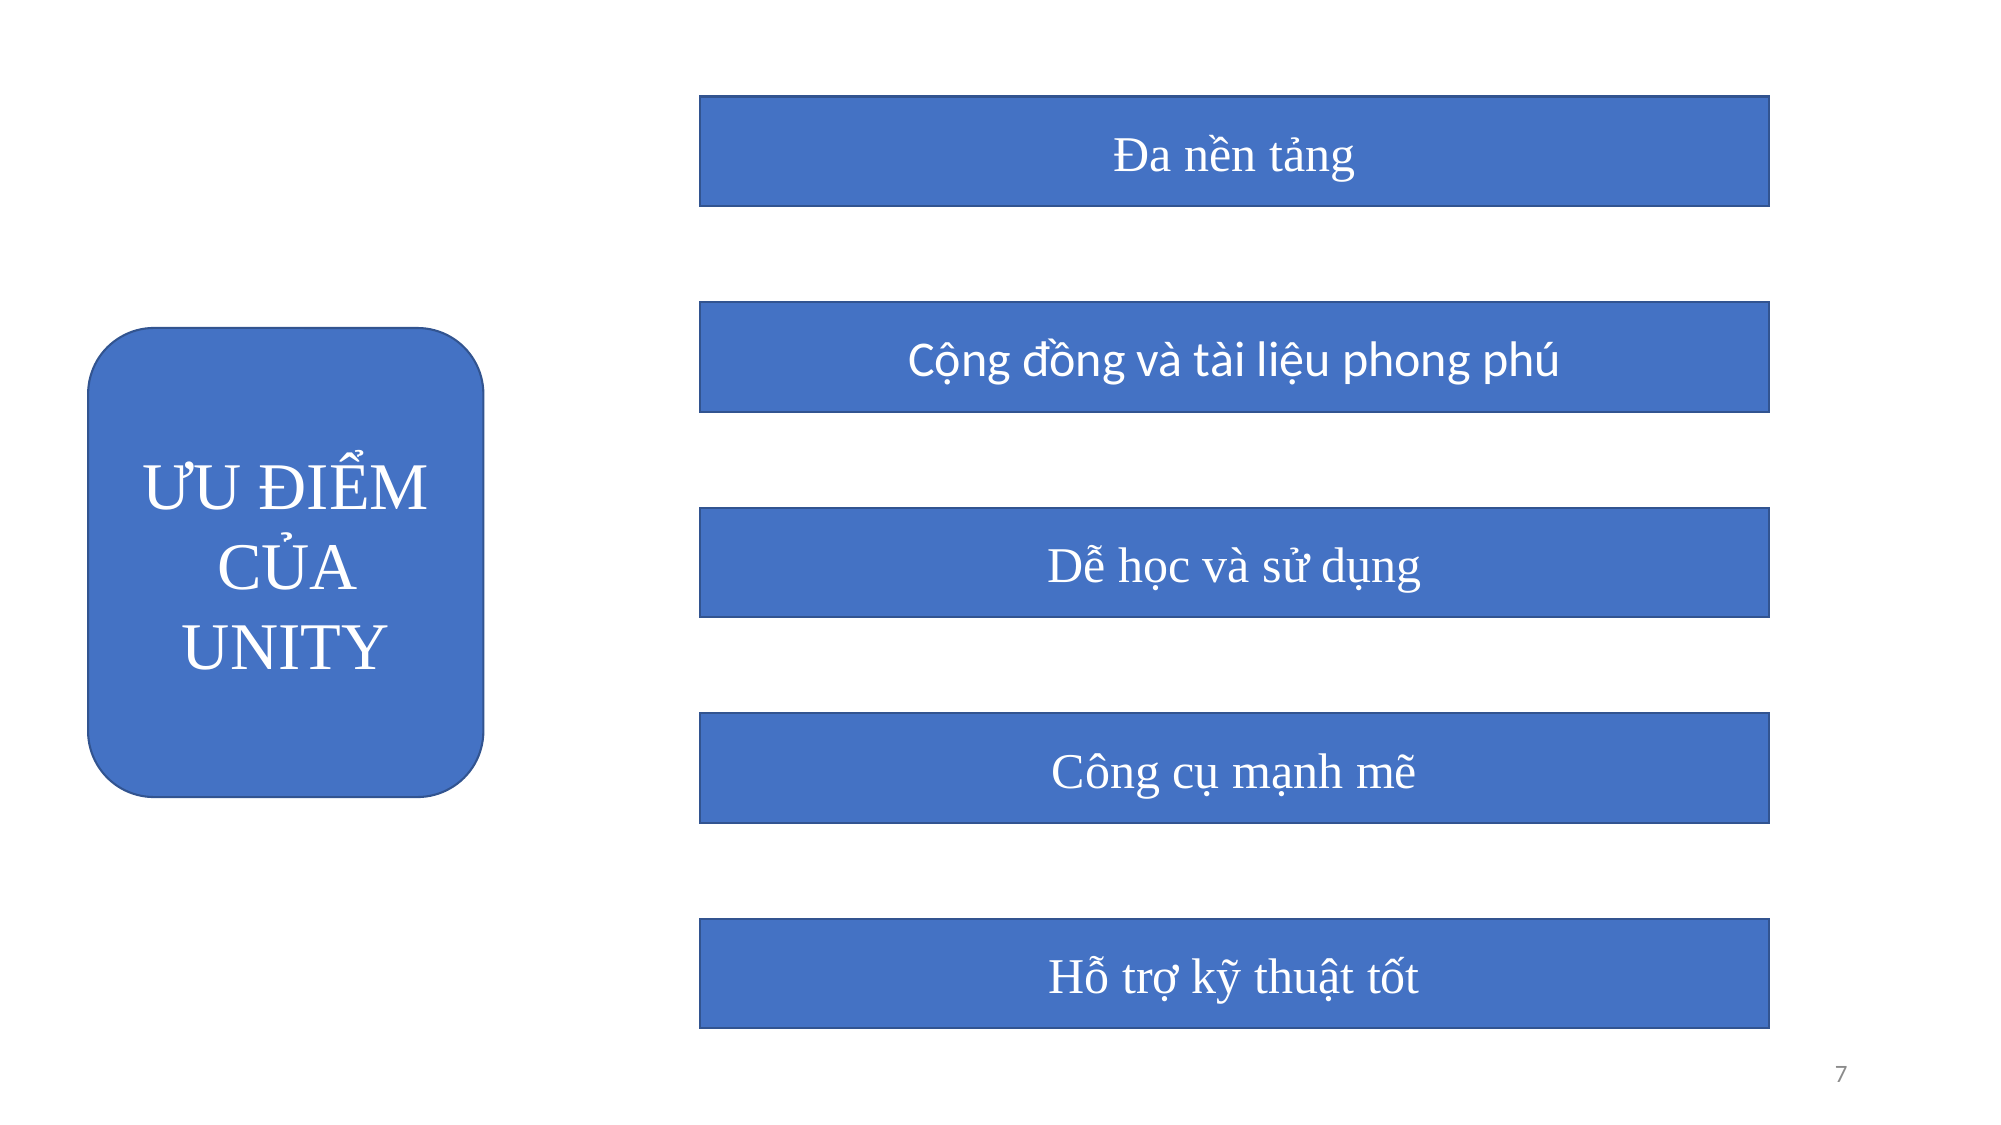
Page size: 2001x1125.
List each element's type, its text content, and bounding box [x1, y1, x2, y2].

text_box Công cụ mạnh mẽ [699, 712, 1770, 824]
text_box ƯU ĐIỂM CỦA UNITY [87, 326, 485, 799]
text_box Đa nền tảng [699, 95, 1770, 207]
text_box Hỗ trợ kỹ thuật tốt [699, 918, 1770, 1029]
slide_number 7 [1412, 1042, 1863, 1103]
text_box Cộng đồng và tài liệu phong phú [699, 301, 1770, 413]
text_box Dễ học và sử dụng [699, 507, 1770, 618]
